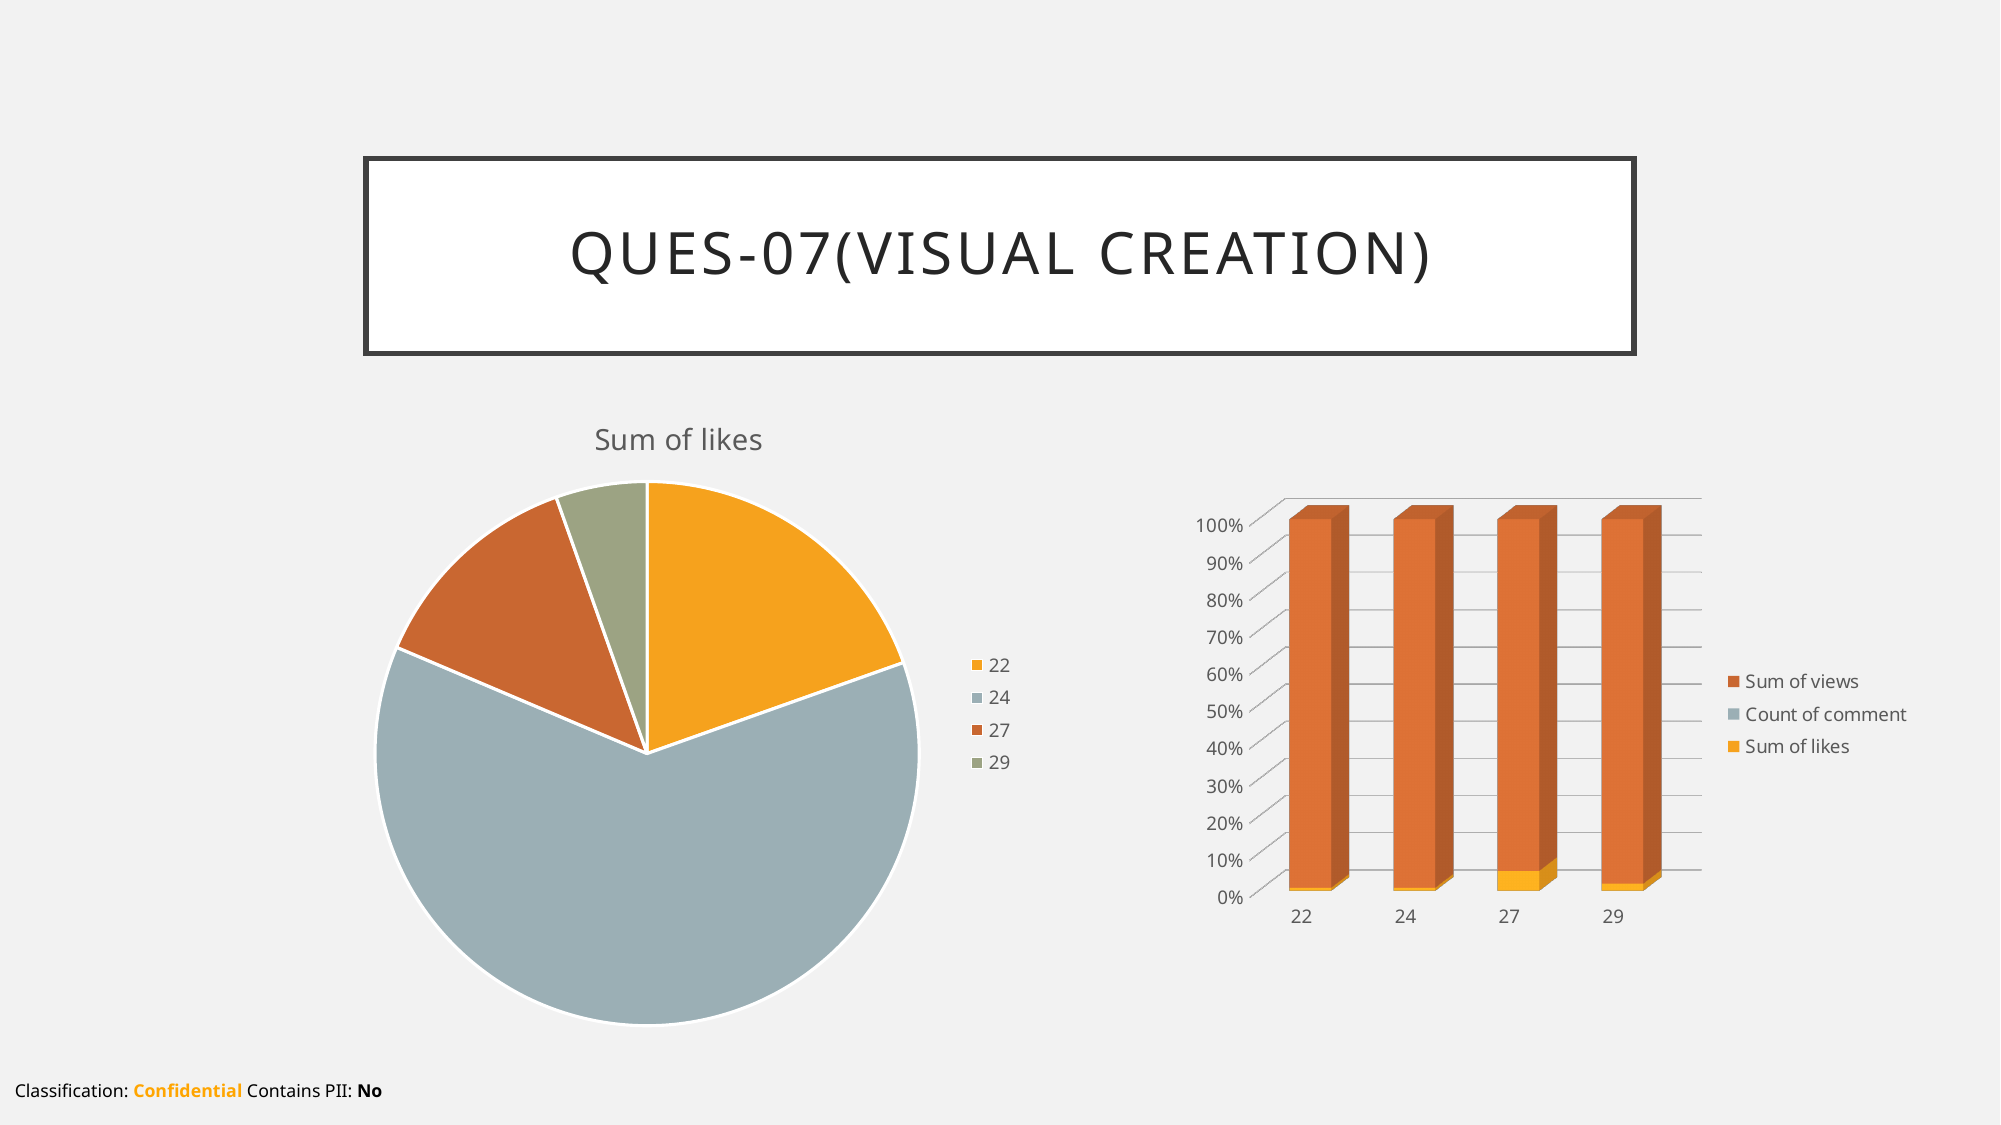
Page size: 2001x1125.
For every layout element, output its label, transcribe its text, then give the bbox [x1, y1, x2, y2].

chart [328, 389, 1030, 1039]
title Ques-07(visual creation) [363, 156, 1637, 356]
chart [1174, 489, 1925, 940]
